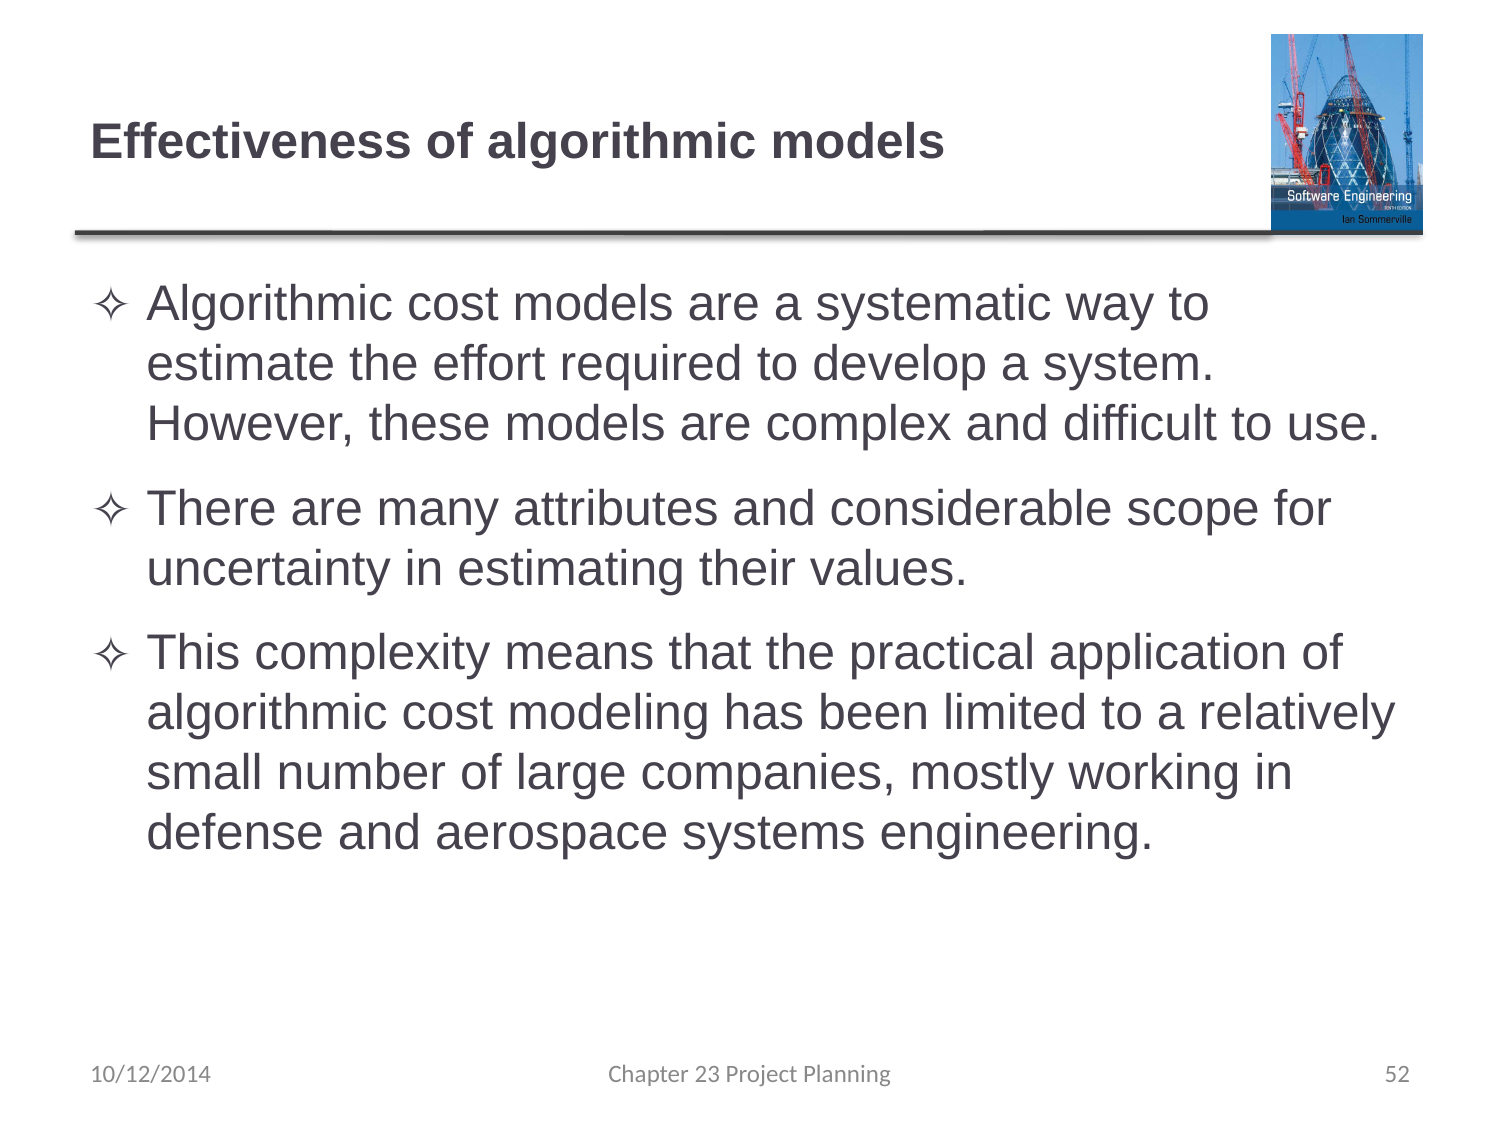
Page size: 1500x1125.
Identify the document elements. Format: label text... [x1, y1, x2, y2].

slide_number ‹#› [1074, 1042, 1425, 1103]
title Effectiveness of algorithmic models [75, 45, 1272, 233]
picture [1271, 34, 1423, 230]
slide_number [75, 1042, 425, 1103]
list Algorithmic cost models are a systematic way to estimate the effort required to develop a system. However, these models are complex and difficult to use. There are many attributes and considerable scope for uncertainty in estimating their values. This complexity means that the practical application of algorithmic cost modeling has been limited to a relatively small number of large companies, mostly working in defense and aerospace systems engineering. [75, 262, 1425, 1005]
footer Chapter 23 Project Planning [512, 1042, 988, 1103]
